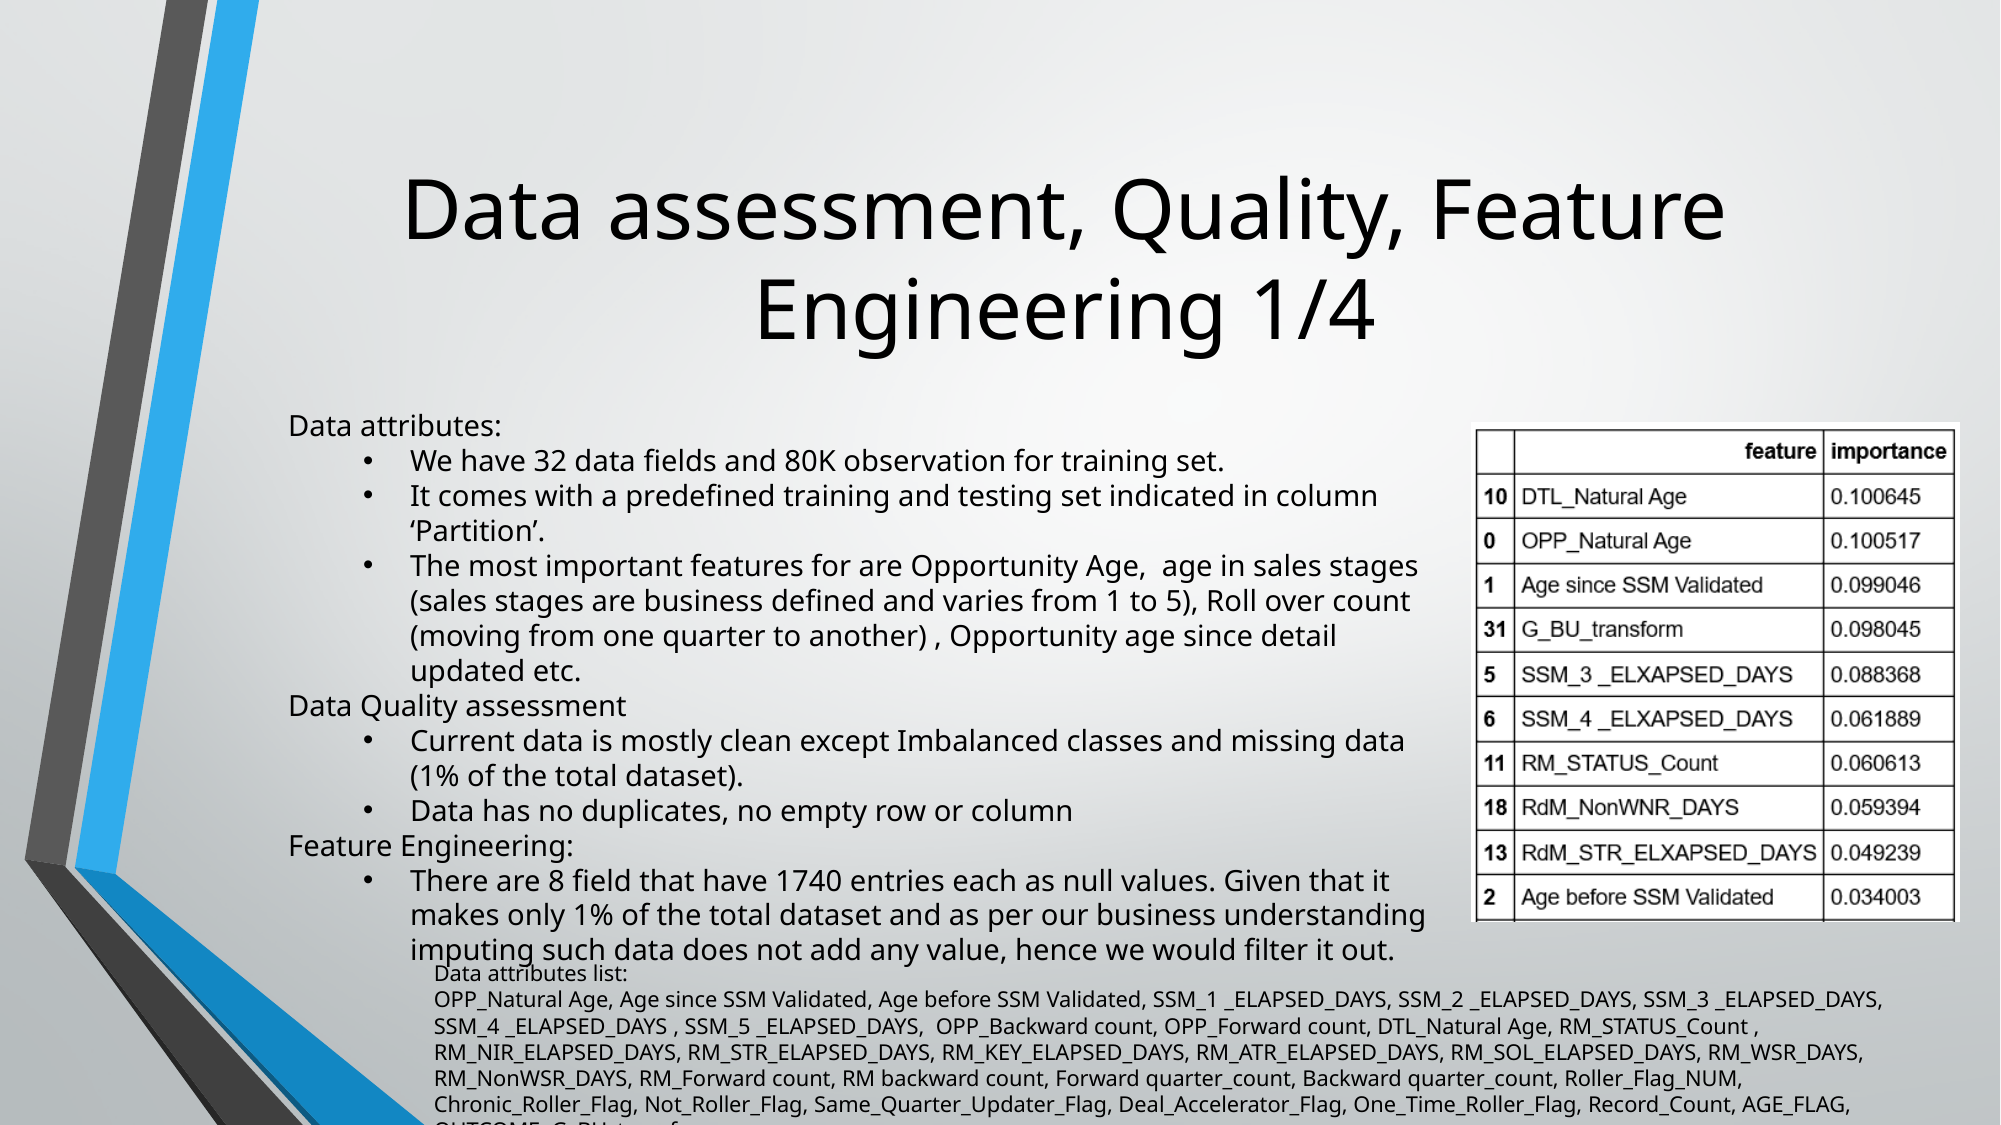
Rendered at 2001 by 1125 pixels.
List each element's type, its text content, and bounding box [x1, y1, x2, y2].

text_box Data attributes list: OPP_Natural Age, Age since SSM Validated, Age before SSM Validated, SSM_1 _ELAPSED_DAYS, SSM_2 _ELAPSED_DAYS, SSM_3 _ELAPSED_DAYS, SSM_4 _ELAPSED_DAYS , SSM_5 _ELAPSED_DAYS, OPP_Backward count, OPP_Forward count, DTL_Natural Age, RM_STATUS_Count , RM_NIR_ELAPSED_DAYS, RM_STR_ELAPSED_DAYS, RM_KEY_ELAPSED_DAYS, RM_ATR_ELAPSED_DAYS, RM_SOL_ELAPSED_DAYS, RM_WSR_DAYS, RM_NonWSR_DAYS, RM_Forward count, RM backward count, Forward quarter_count, Backward quarter_count, Roller_Flag_NUM, Chronic_Roller_Flag, Not_Roller_Flag, Same_Quarter_Updater_Flag, Deal_Accelerator_Flag, One_Time_Roller_Flag, Record_Count, AGE_FLAG, OUTCOME, G_BU_transform. [419, 952, 1960, 1125]
title Data assessment, Quality, Feature Engineering 1/4 [243, 112, 1887, 400]
picture [1471, 421, 1960, 923]
text_box Data attributes: We have 32 data fields and 80K observation for training set. It comes with a predefined training and testing set indicated in column ‘Partition’. The most important features for are Opportunity Age, age in sales stages (sales stages are business defined and varies from 1 to 5), Roll over count (moving from one quarter to another) , Opportunity age since detail updated etc. Data Quality assessment Current data is mostly clean except Imbalanced classes and missing data (1% of the total dataset). Data has no duplicates, no empty row or column Feature Engineering: There are 8 field that have 1740 entries each as null values. Given that it makes only 1% of the total dataset and as per our business understanding imputing such data does not add any value, hence we would filter it out. [273, 399, 1472, 974]
